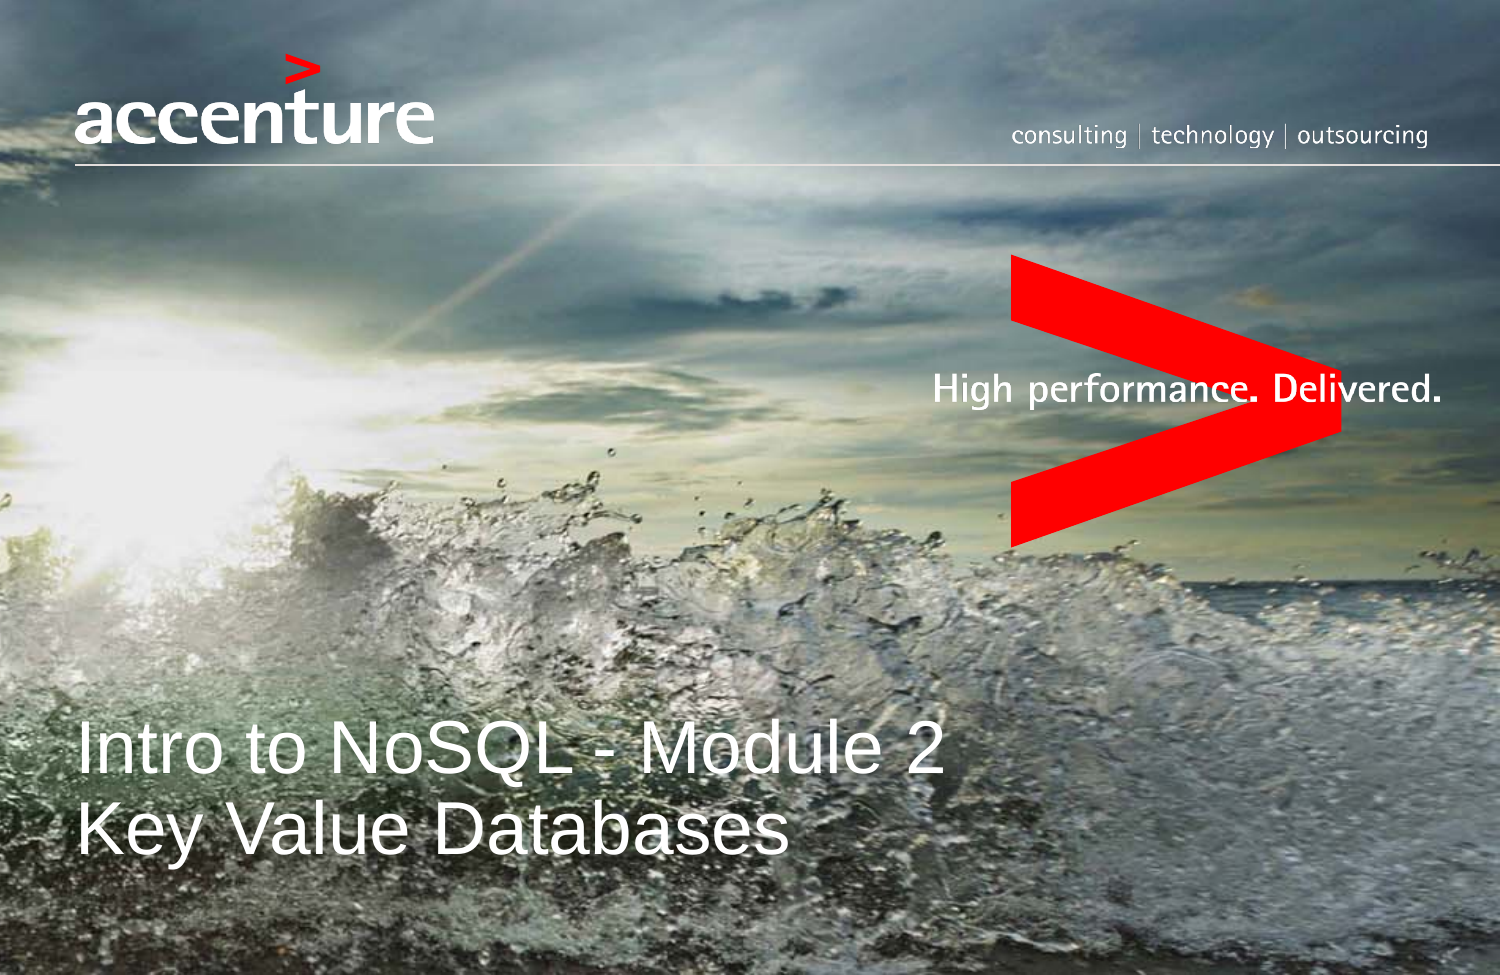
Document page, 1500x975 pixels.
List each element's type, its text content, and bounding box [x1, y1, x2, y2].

picture [0, 0, 1500, 975]
list Intro to NoSQL - Module 2 Key Value Databases [75, 677, 1399, 899]
